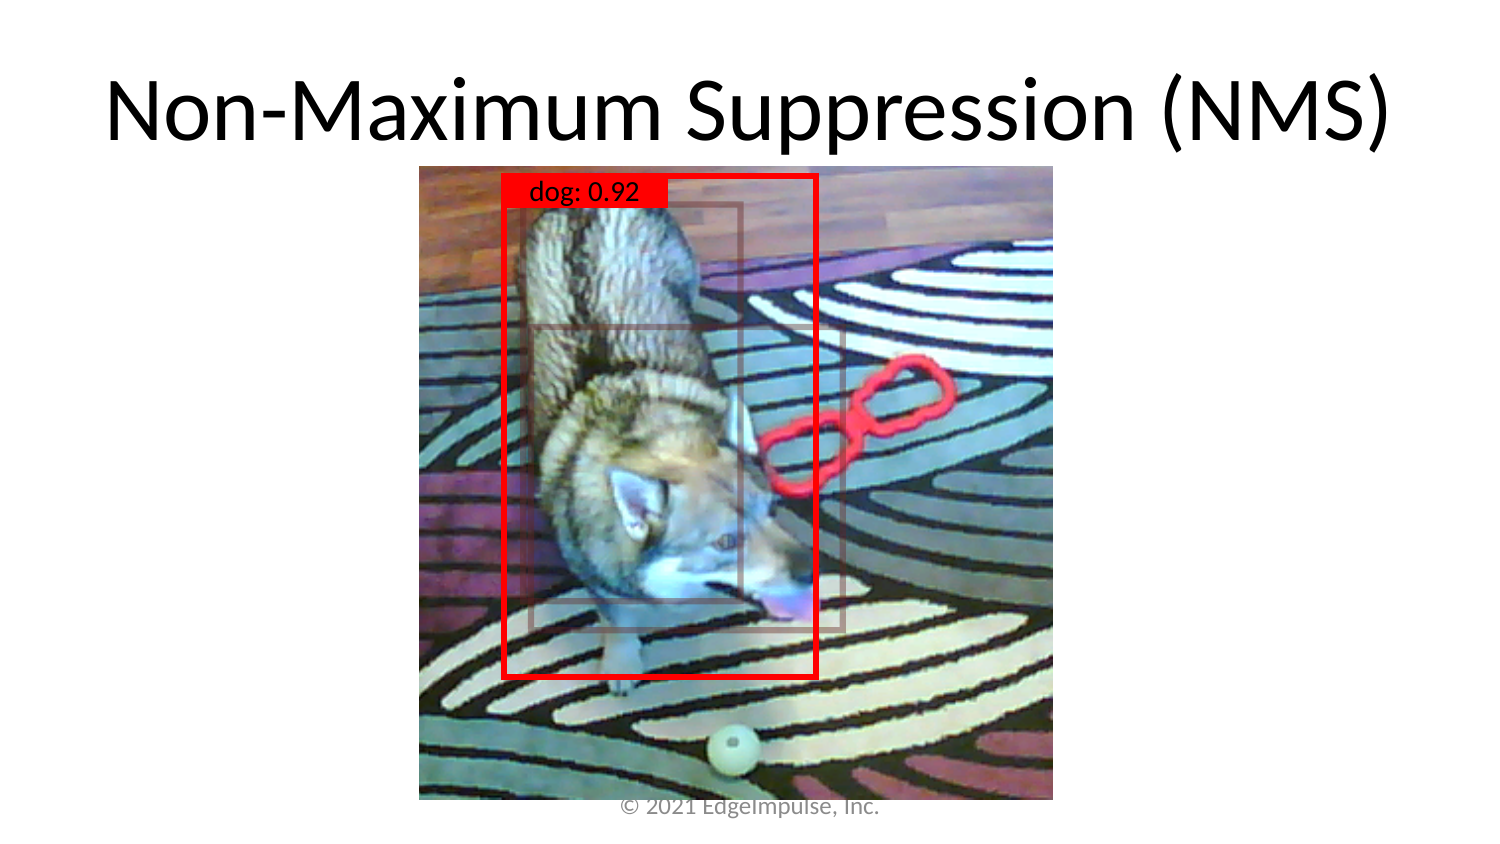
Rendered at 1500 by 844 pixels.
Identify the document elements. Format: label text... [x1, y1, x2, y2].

footer © 2021 EdgeImpulse, Inc. [512, 808, 988, 827]
title Non-Maximum Suppression (NMS) [75, 33, 1425, 175]
picture [418, 166, 1053, 801]
